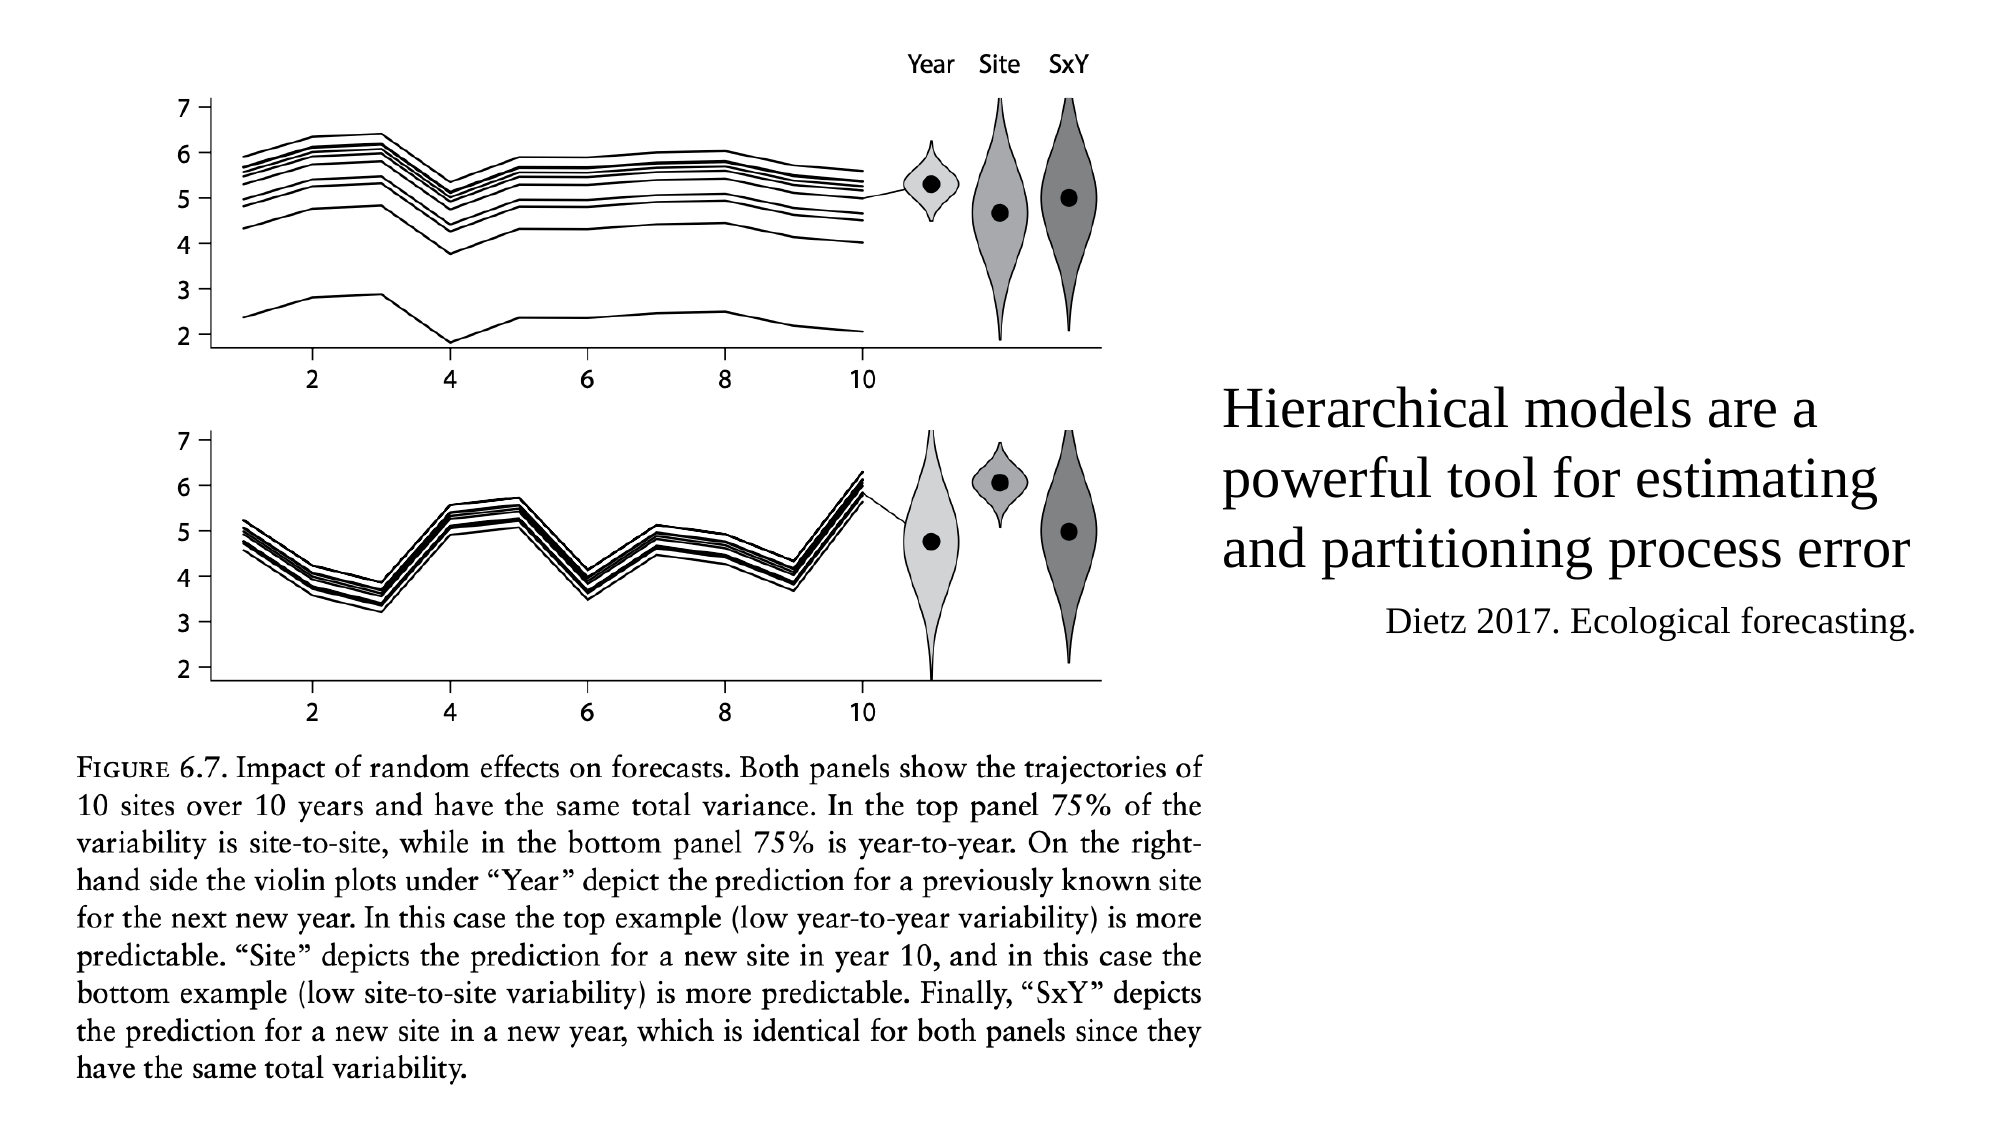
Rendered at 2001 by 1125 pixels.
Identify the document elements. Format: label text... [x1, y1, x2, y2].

picture [31, 14, 1242, 1110]
text_box Dietz 2017. Ecological forecasting. [1370, 588, 1933, 649]
text_box Hierarchical models are a powerful tool for estimating and partitioning process error [1242, 361, 1969, 587]
